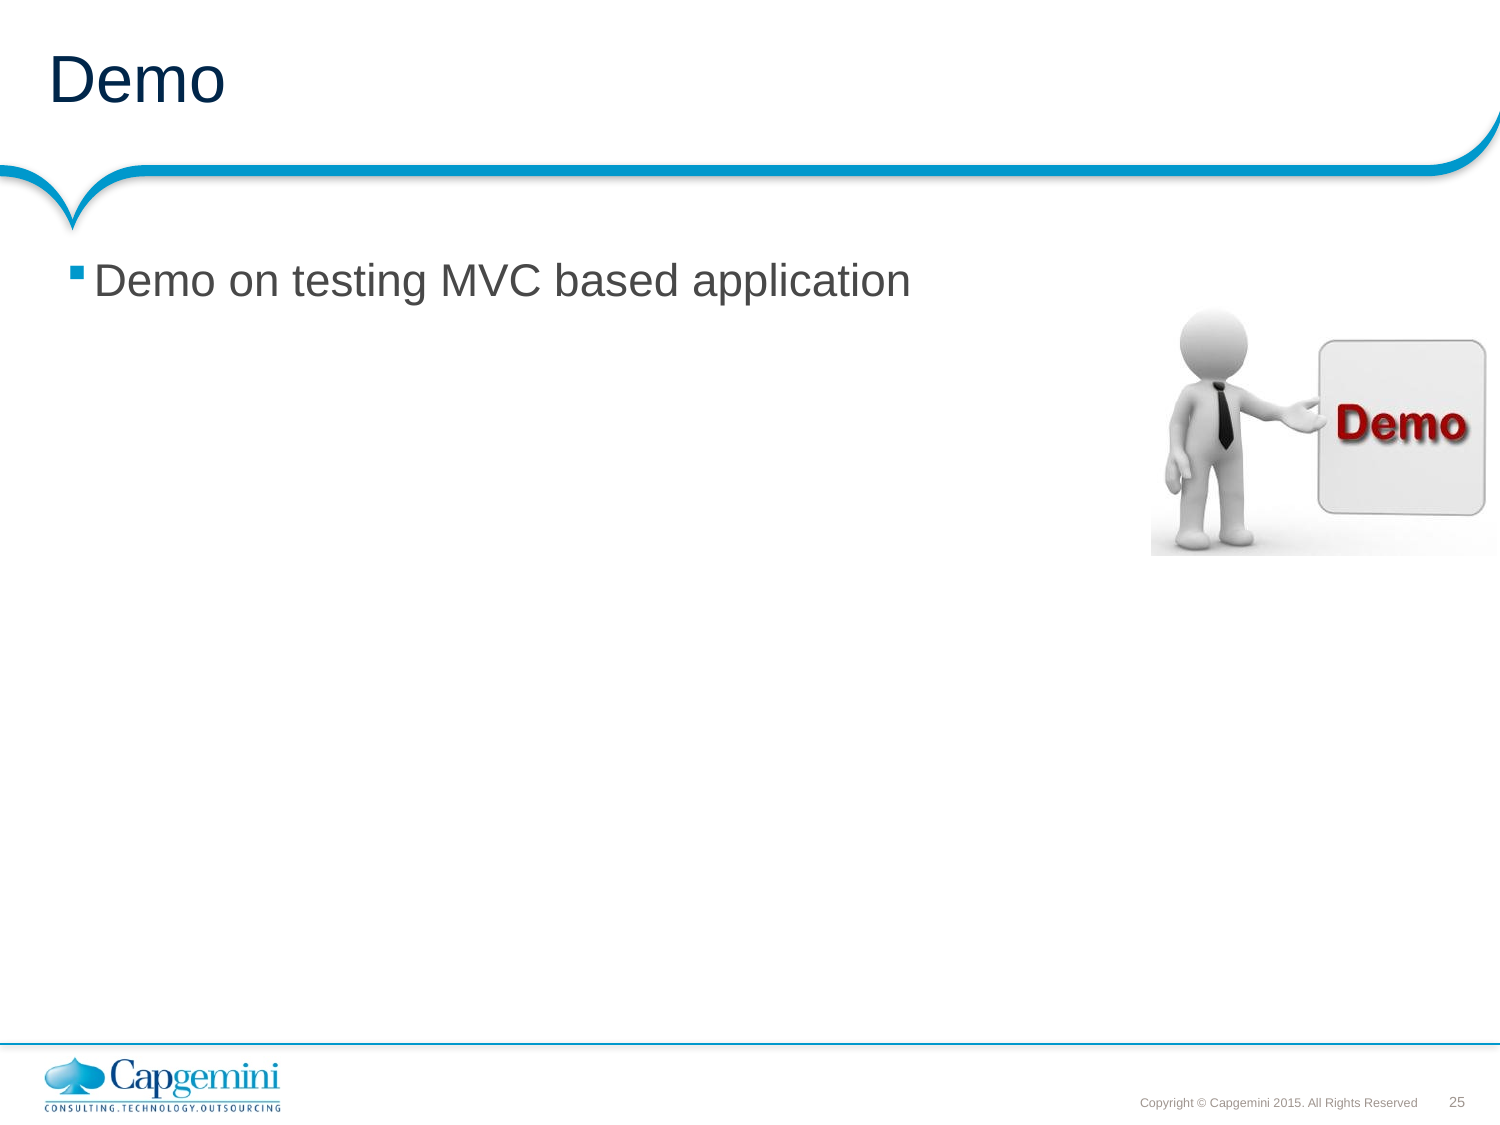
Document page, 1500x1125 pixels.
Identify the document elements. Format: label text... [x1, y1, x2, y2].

picture [1151, 299, 1497, 556]
list Demo on testing MVC based application [48, 245, 1140, 1007]
title Demo [0, 0, 1500, 165]
picture [44, 1056, 281, 1113]
